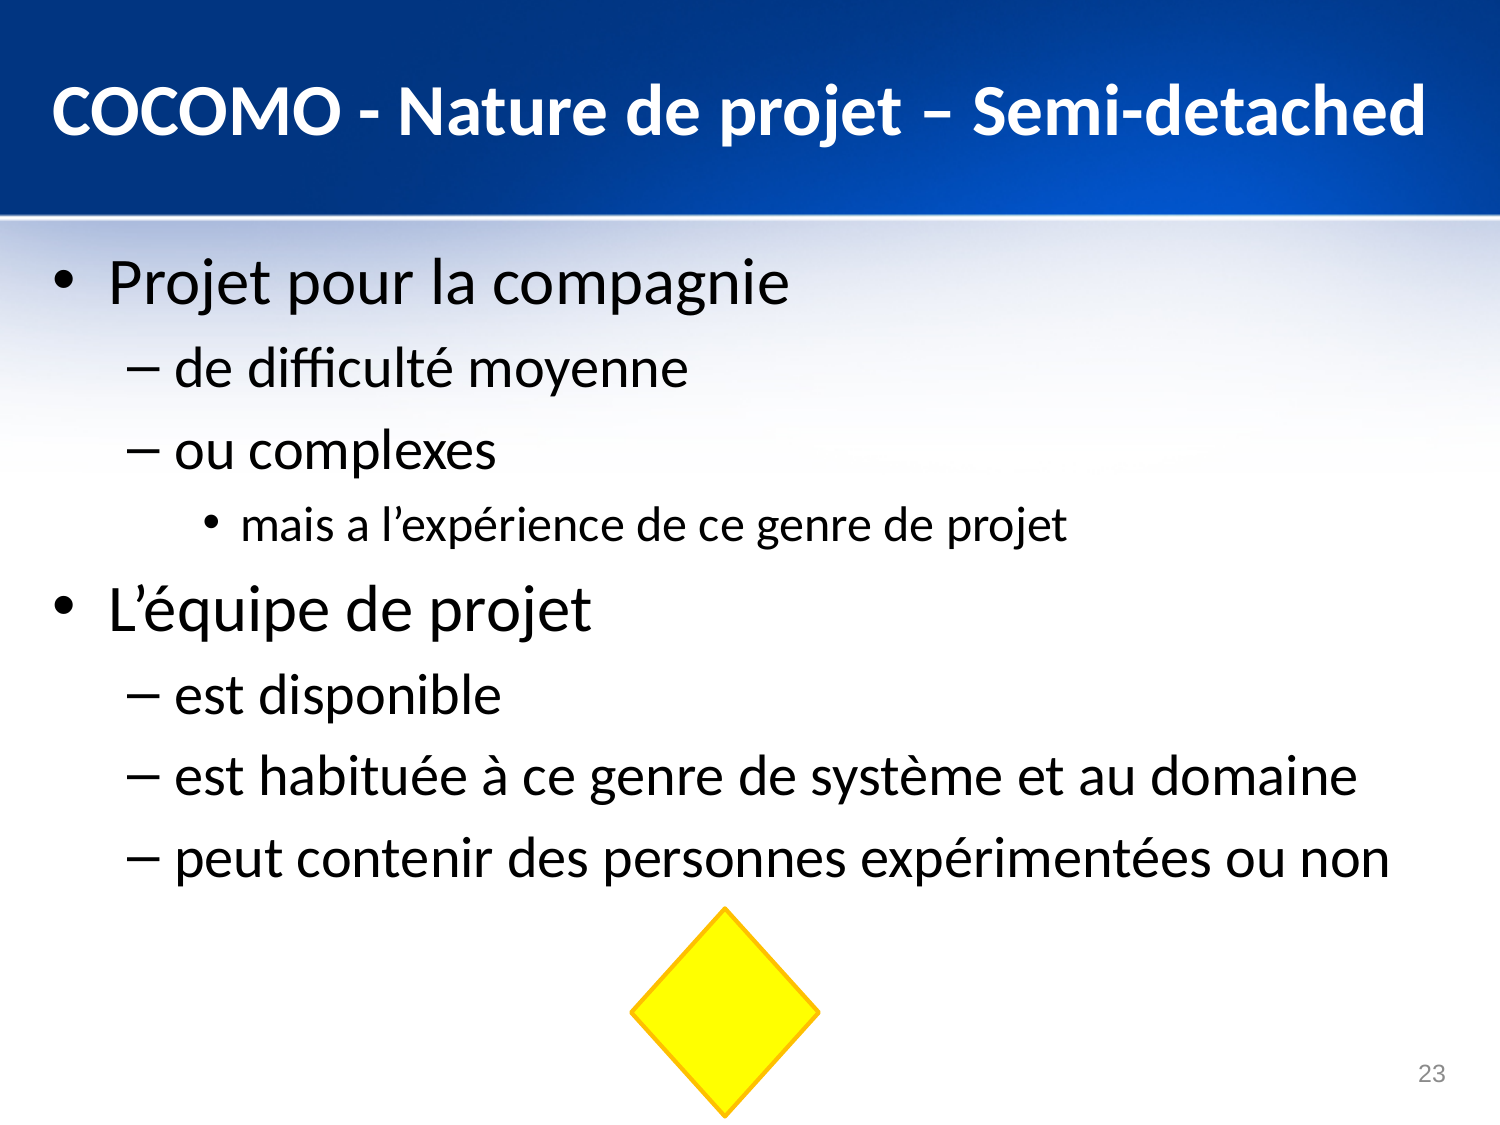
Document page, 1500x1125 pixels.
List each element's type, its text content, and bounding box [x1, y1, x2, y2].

slide_number 23 [1111, 1042, 1462, 1103]
list Projet pour la compagnie de difficulté moyenne ou complexes mais a l’expérience de ce genre de projet L’équipe de projet est disponible est habituée à ce genre de système et au domaine peut contenir des personnes expérimentées ou non [37, 230, 1463, 1031]
title COCOMO - Nature de projet – Semi-detached [37, 12, 1463, 200]
text_box [49, 112, 1400, 713]
picture [0, 0, 1500, 1125]
text_box [629, 906, 821, 1119]
